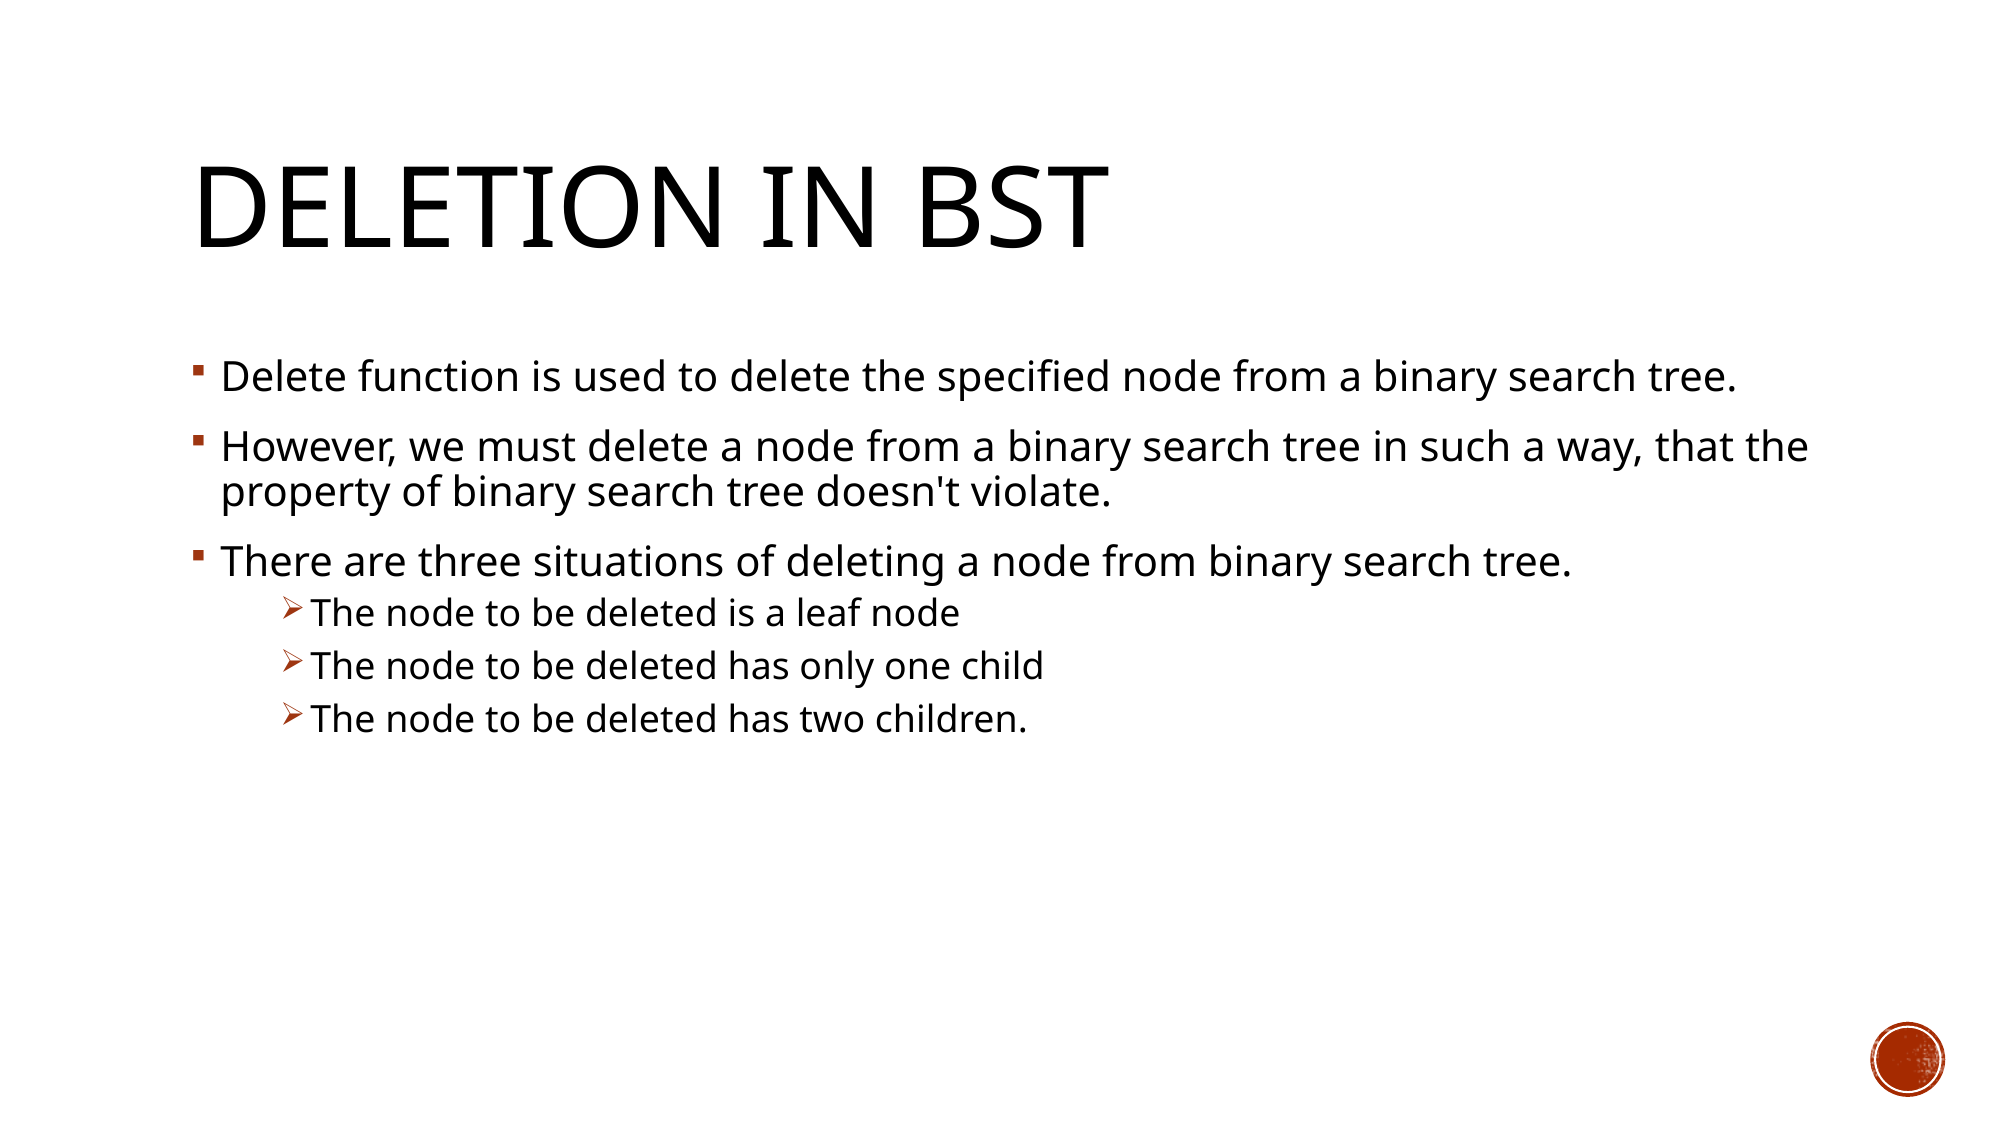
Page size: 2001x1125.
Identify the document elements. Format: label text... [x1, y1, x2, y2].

list Delete function is used to delete the specified node from a binary search tree. However, we must delete a node from a binary search tree in such a way, that the property of binary search tree doesn't violate. There are three situations of deleting a node from binary search tree. The node to be deleted is a leaf node The node to be deleted has only one child The node to be deleted has two children. [175, 348, 1826, 1013]
title Deletion in BST [175, 79, 1826, 344]
